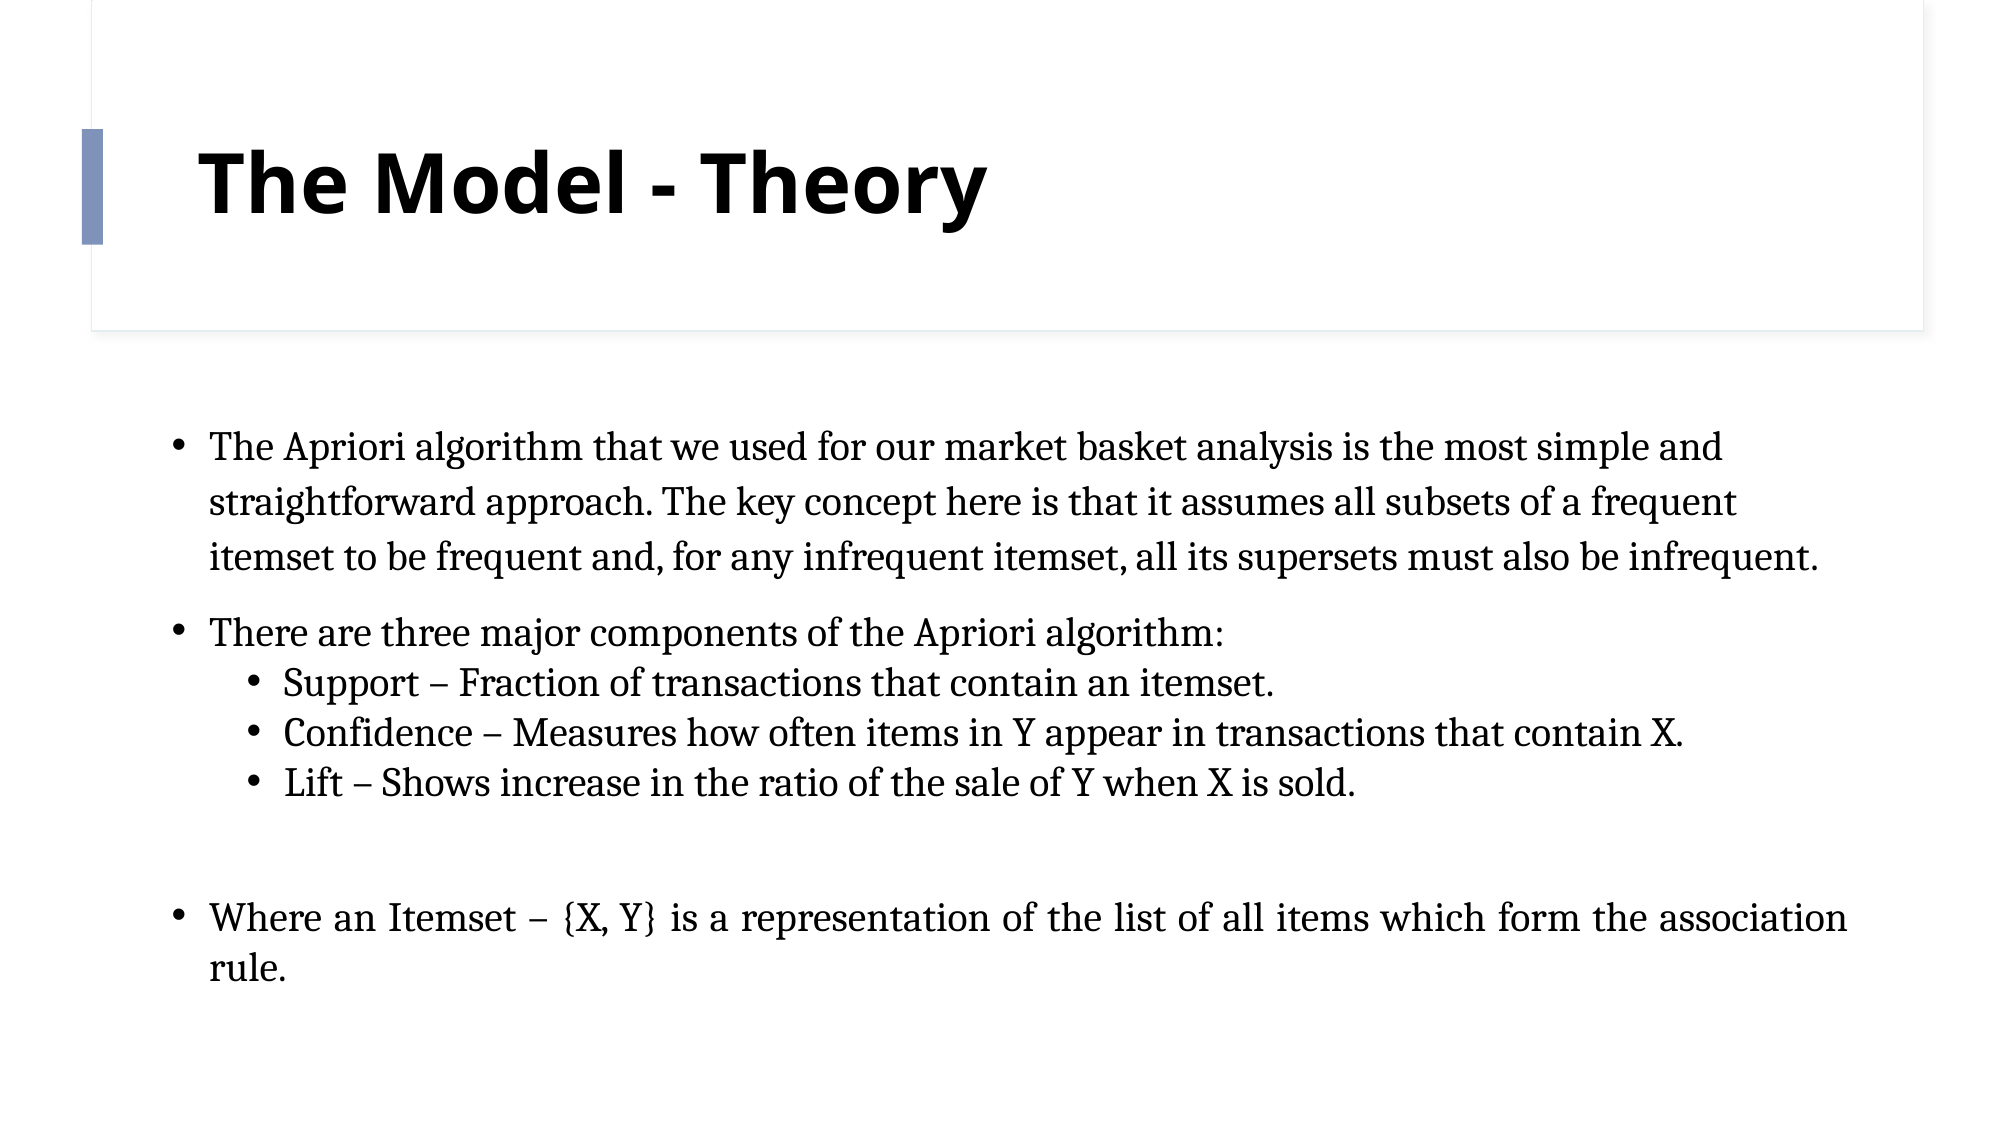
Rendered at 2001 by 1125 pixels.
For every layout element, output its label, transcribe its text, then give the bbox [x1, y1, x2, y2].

title The Model - Theory [183, 90, 1851, 284]
list The Apriori algorithm that we used for our market basket analysis is the most simple and straightforward approach. The key concept here is that it assumes all subsets of a frequent itemset to be frequent and, for any infrequent itemset, all its supersets must also be infrequent. There are three major components of the Apriori algorithm: Support – Fraction of transactions that contain an itemset. Confidence – Measures how often items in Y appear in transactions that contain X. Lift – Shows increase in the ratio of the sale of Y when X is sold. Where an Itemset – {X, Y} is a representation of the list of all items which form the association rule. [156, 406, 1864, 1074]
